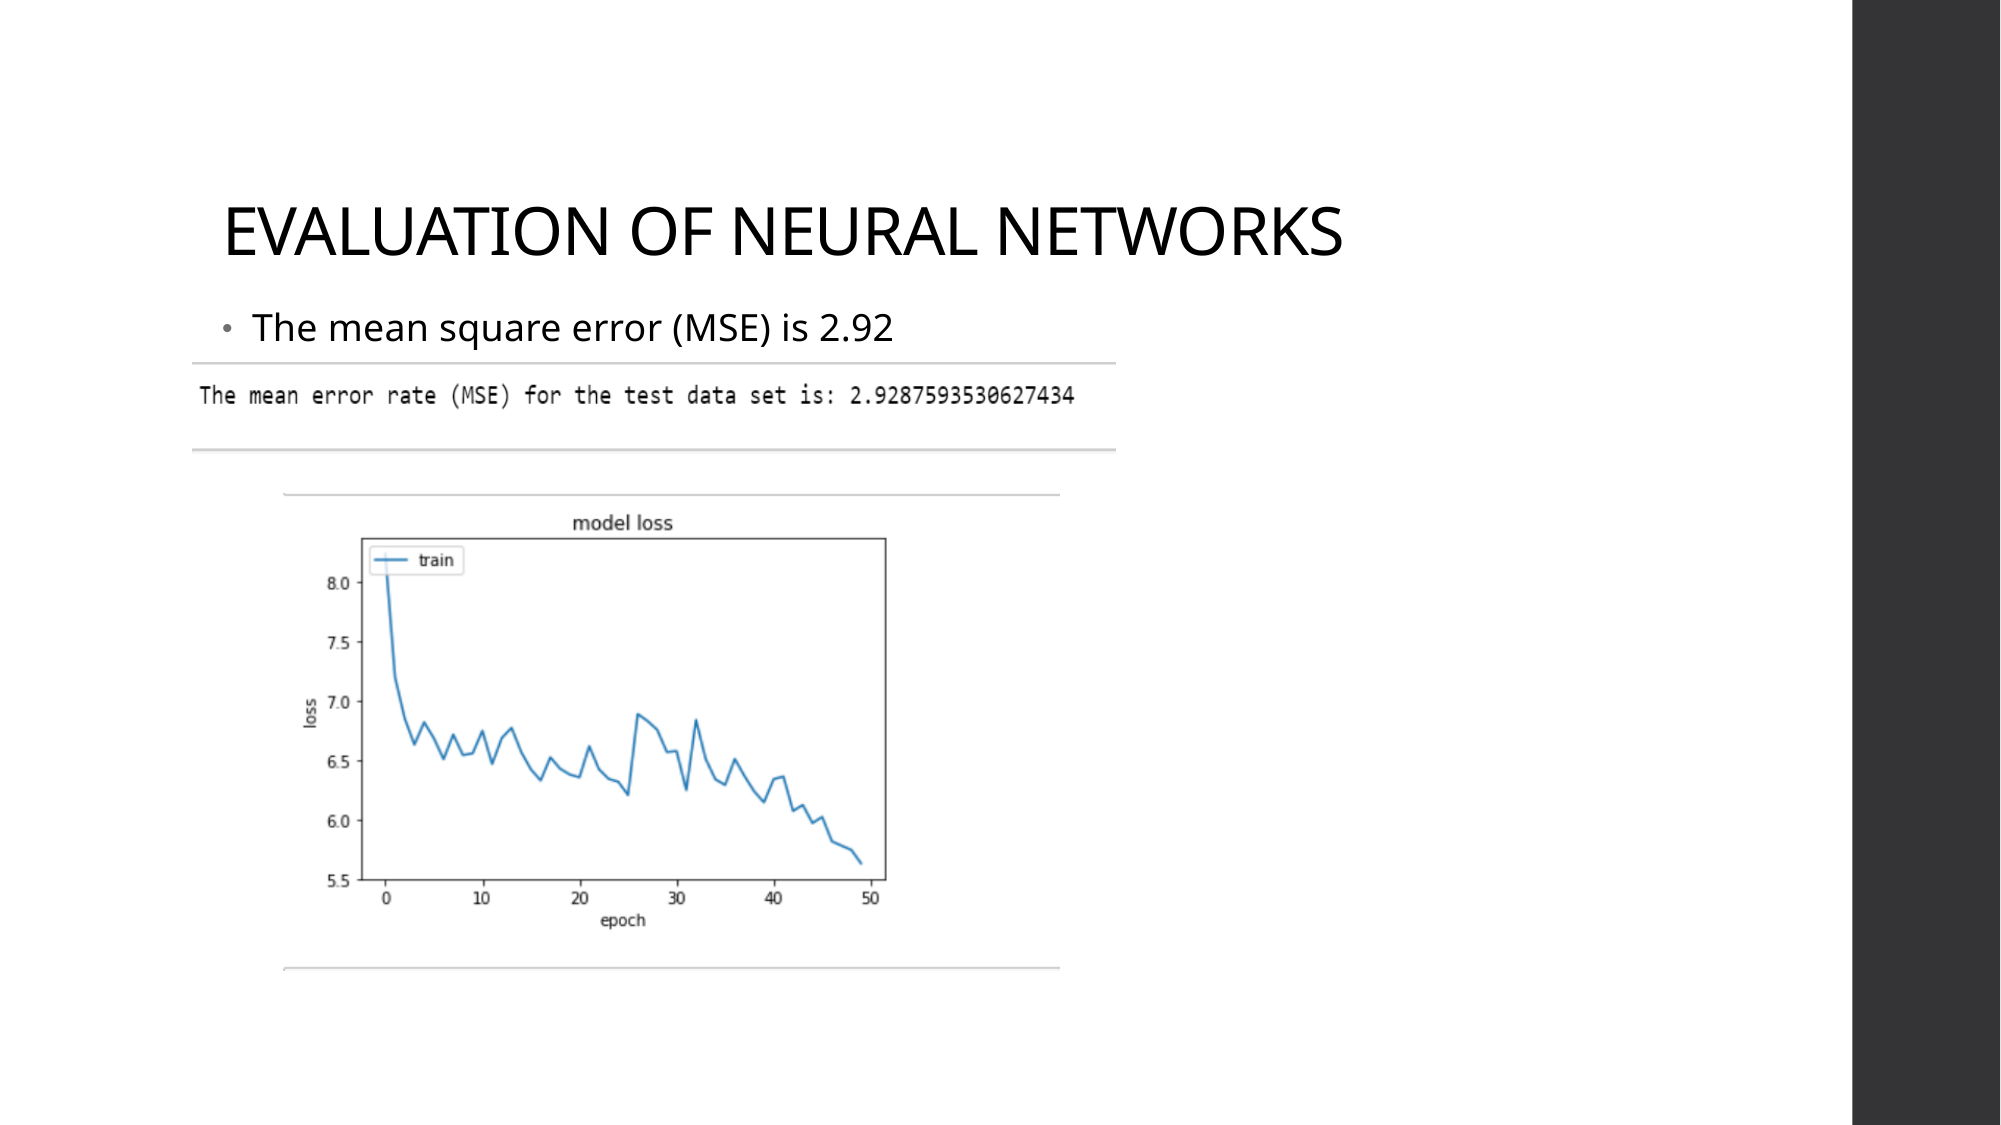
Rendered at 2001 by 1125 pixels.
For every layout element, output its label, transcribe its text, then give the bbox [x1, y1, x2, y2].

picture [282, 493, 1060, 971]
title EVALUATION OF NEURAL NETWORKS [206, 60, 1797, 278]
picture [192, 362, 1116, 454]
list The mean square error (MSE) is 2.92 [206, 299, 1617, 1014]
